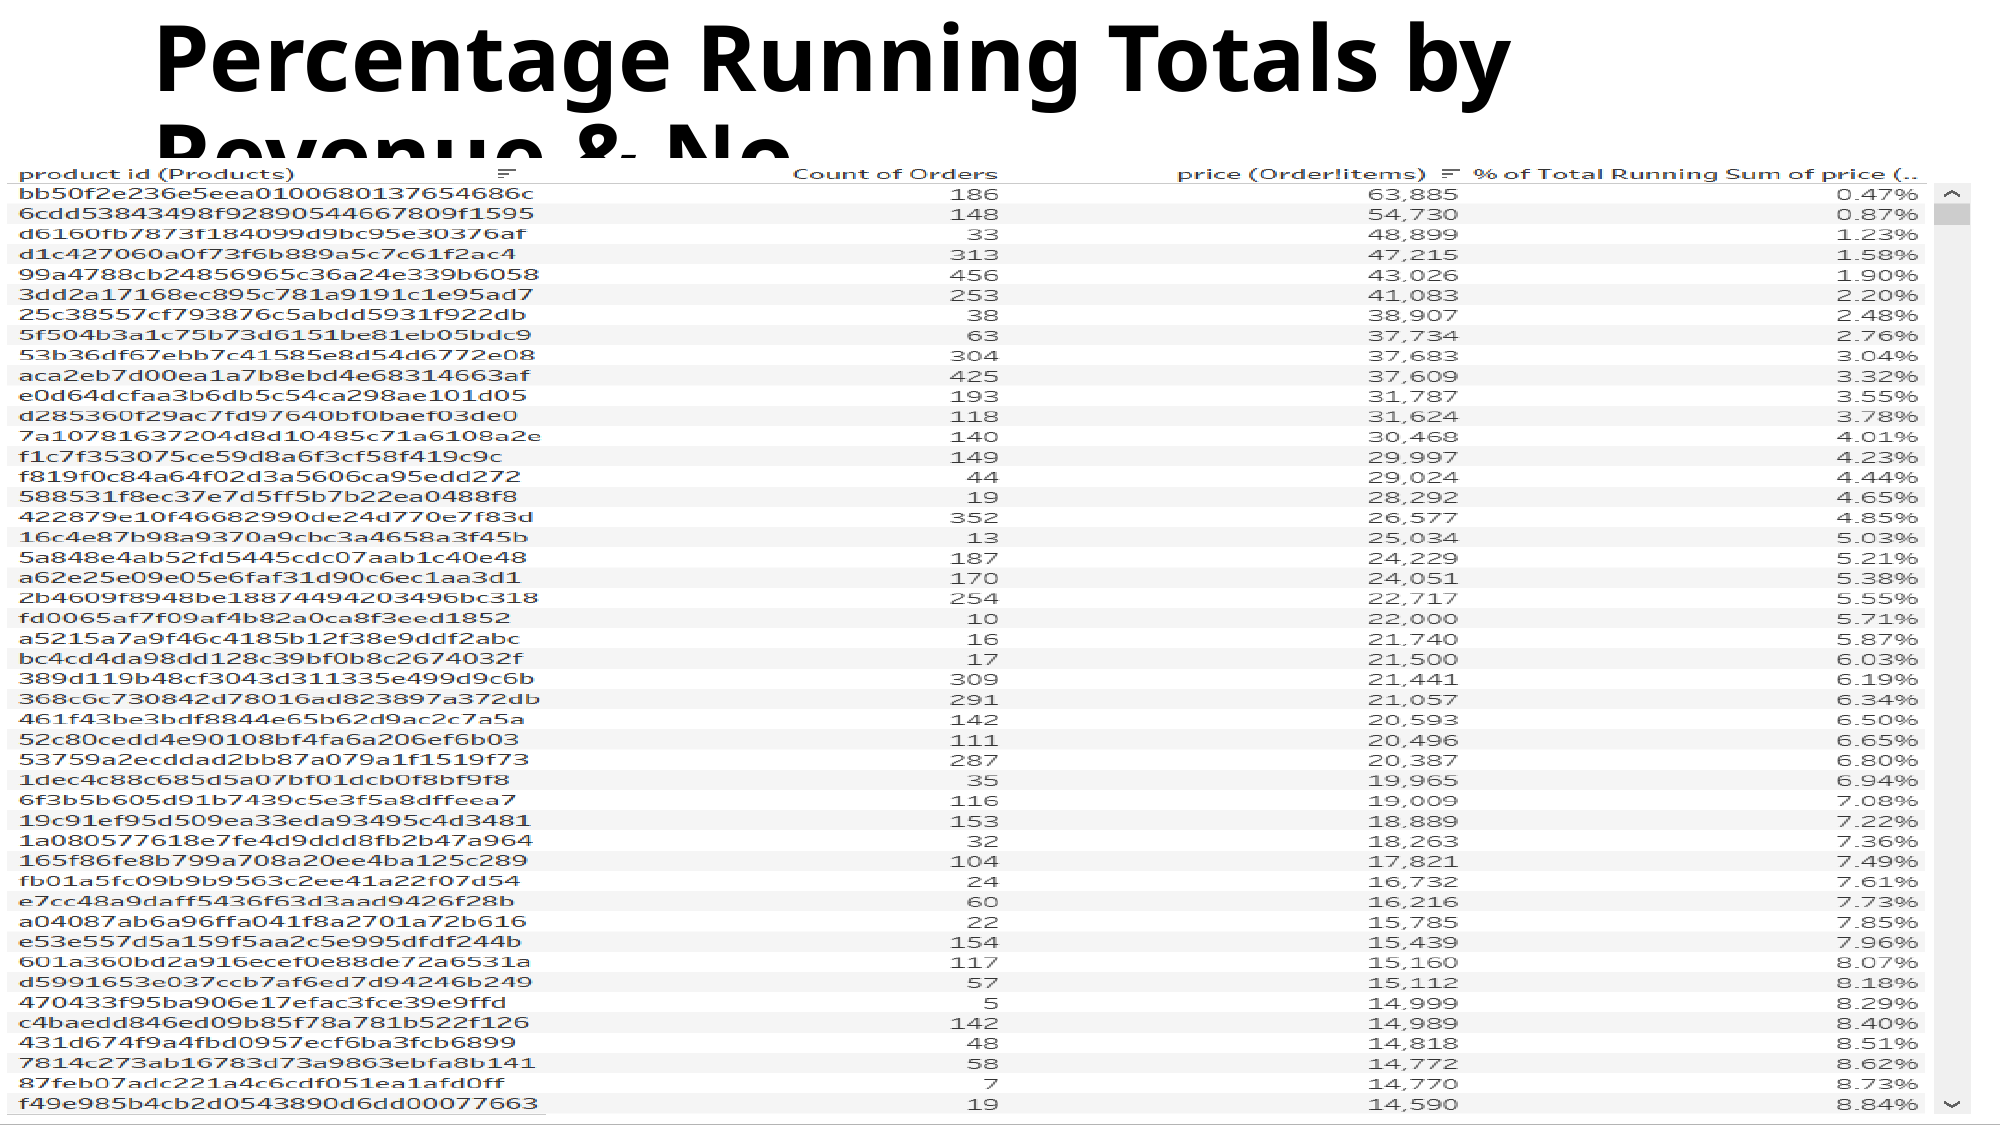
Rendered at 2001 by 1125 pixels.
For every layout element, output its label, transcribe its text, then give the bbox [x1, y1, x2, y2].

title Percentage Running Totals by Revenue & No. [137, 3, 1863, 158]
picture [0, 158, 2000, 1125]
